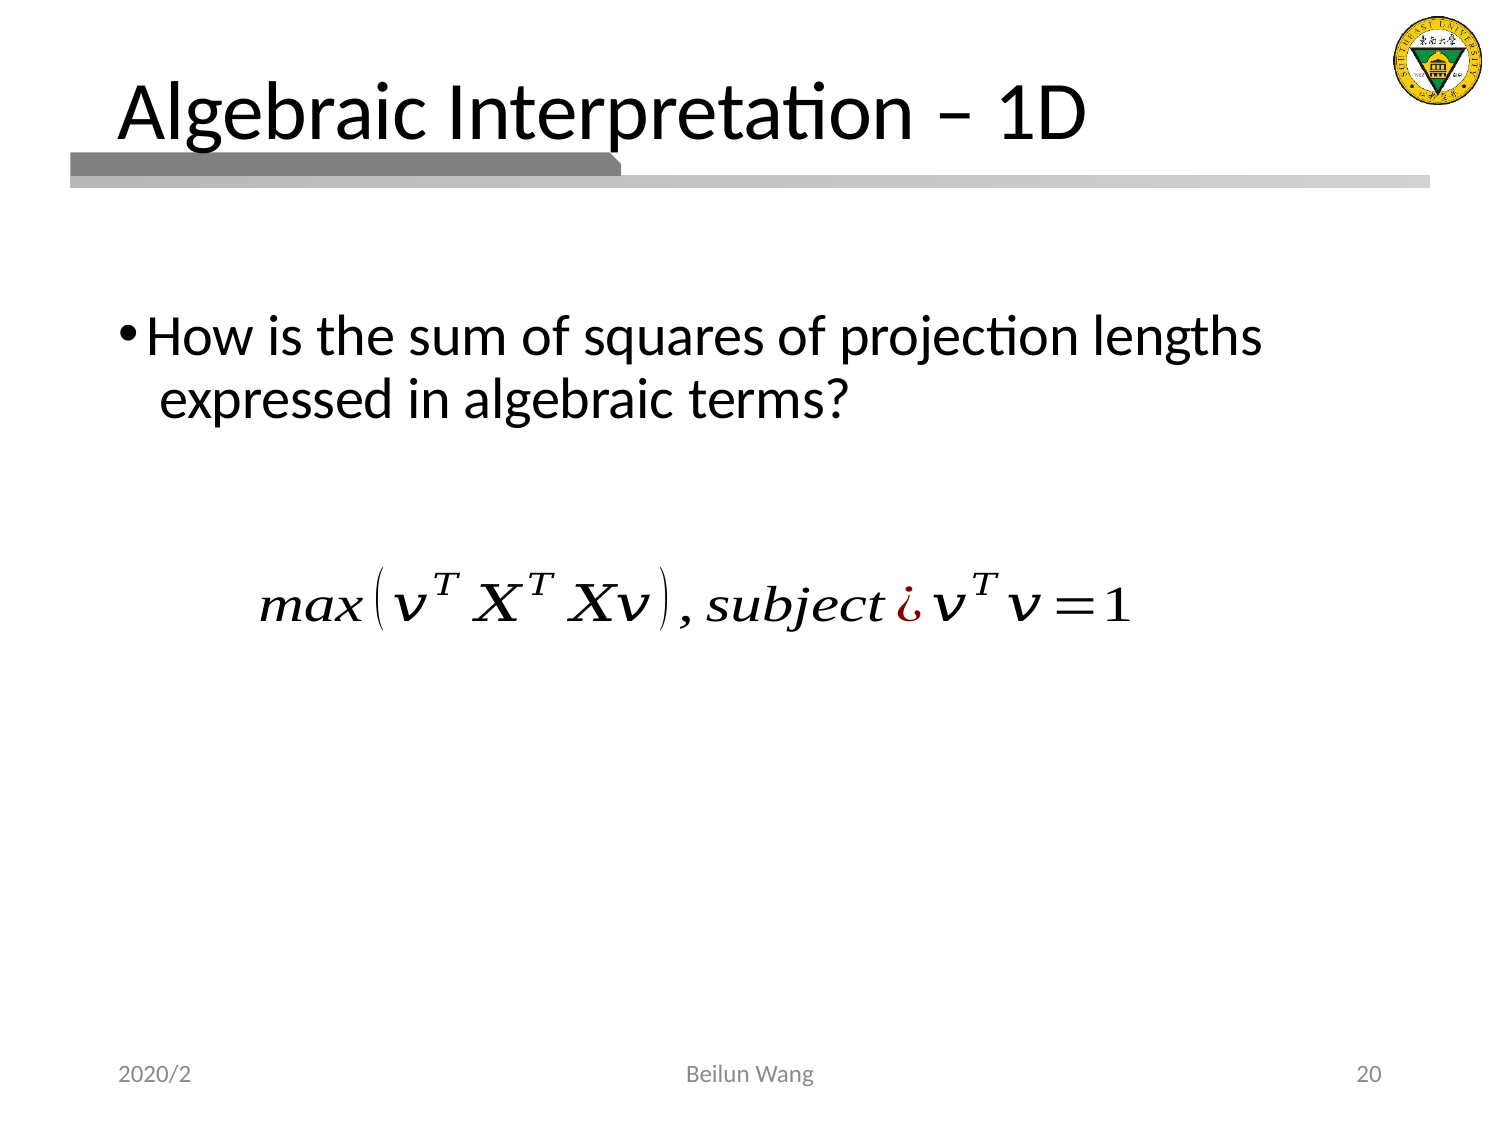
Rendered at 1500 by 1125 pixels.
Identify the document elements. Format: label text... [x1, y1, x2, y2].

text_box How is the sum of squares of projection lengths expressed in algebraic terms? [113, 294, 1277, 517]
slide_number 2020/2 [103, 1042, 441, 1103]
footer Beilun Wang [496, 1042, 1004, 1103]
slide_number 20 [1059, 1042, 1397, 1103]
picture [1393, 16, 1482, 105]
title Algebraic Interpretation – 1D [103, 59, 1361, 156]
